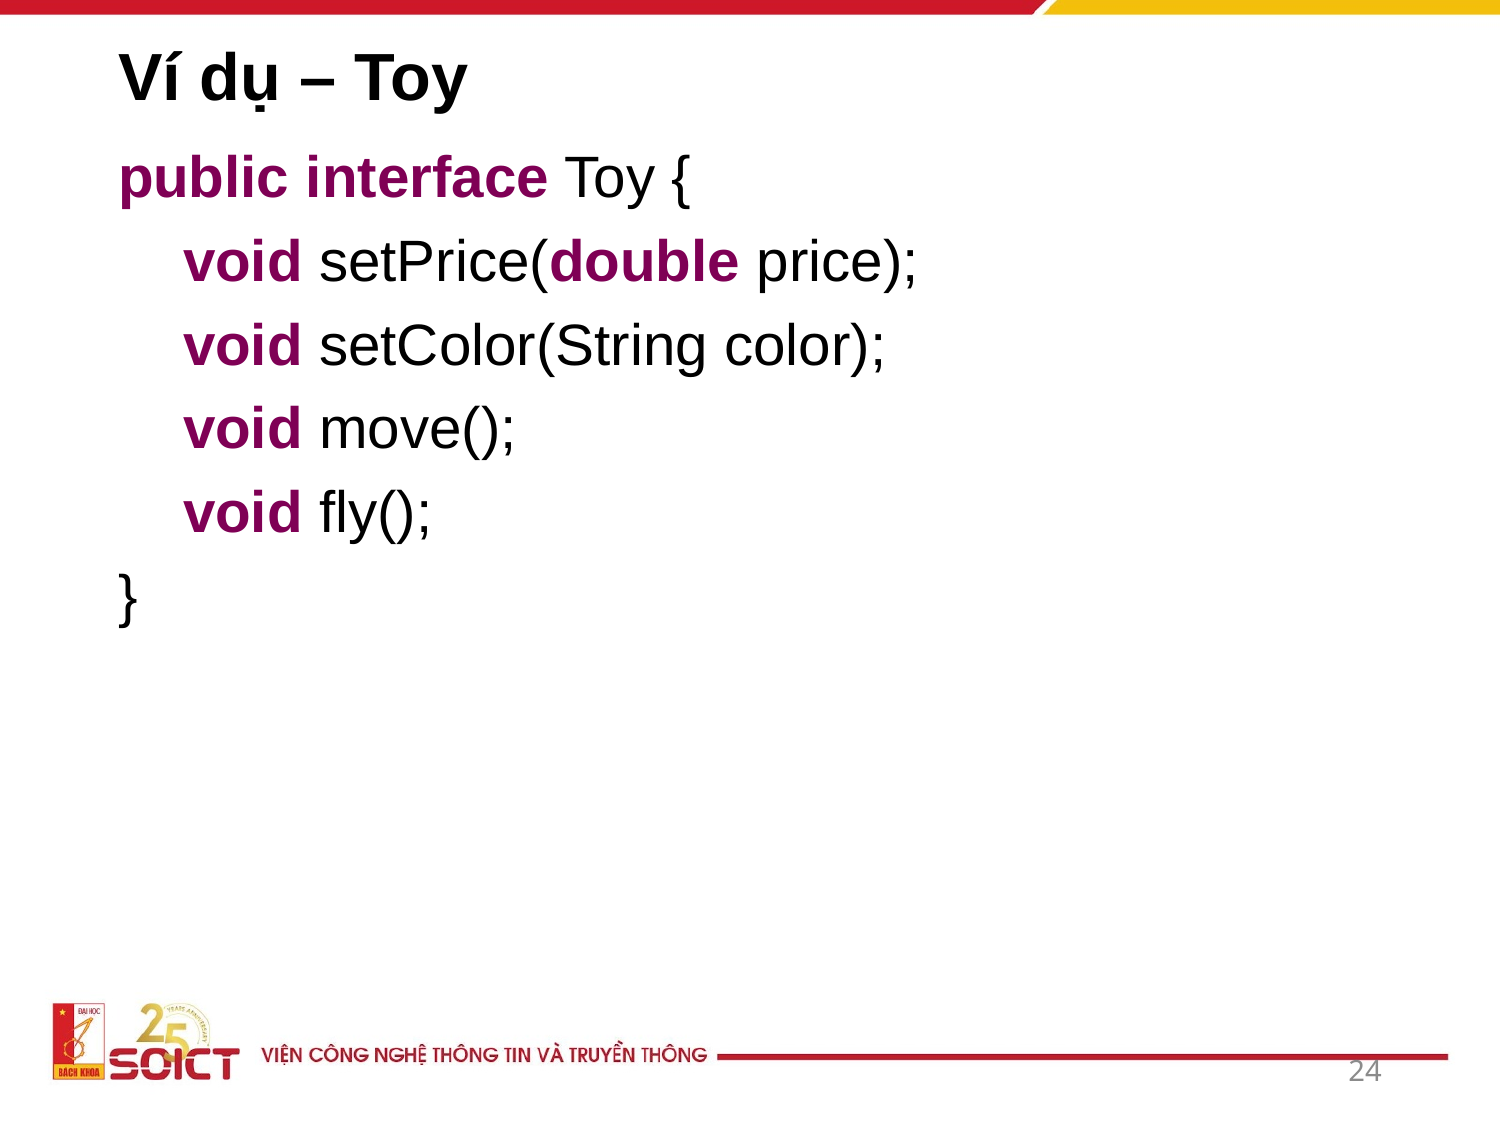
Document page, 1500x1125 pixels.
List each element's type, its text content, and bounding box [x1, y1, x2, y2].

list public interface Toy { void setPrice(double price); void setColor(String color); void move(); void fly(); } [103, 139, 1397, 989]
slide_number 24 [1059, 1042, 1397, 1103]
picture [0, 0, 1500, 1125]
title Ví dụ – Toy [103, 18, 1397, 139]
